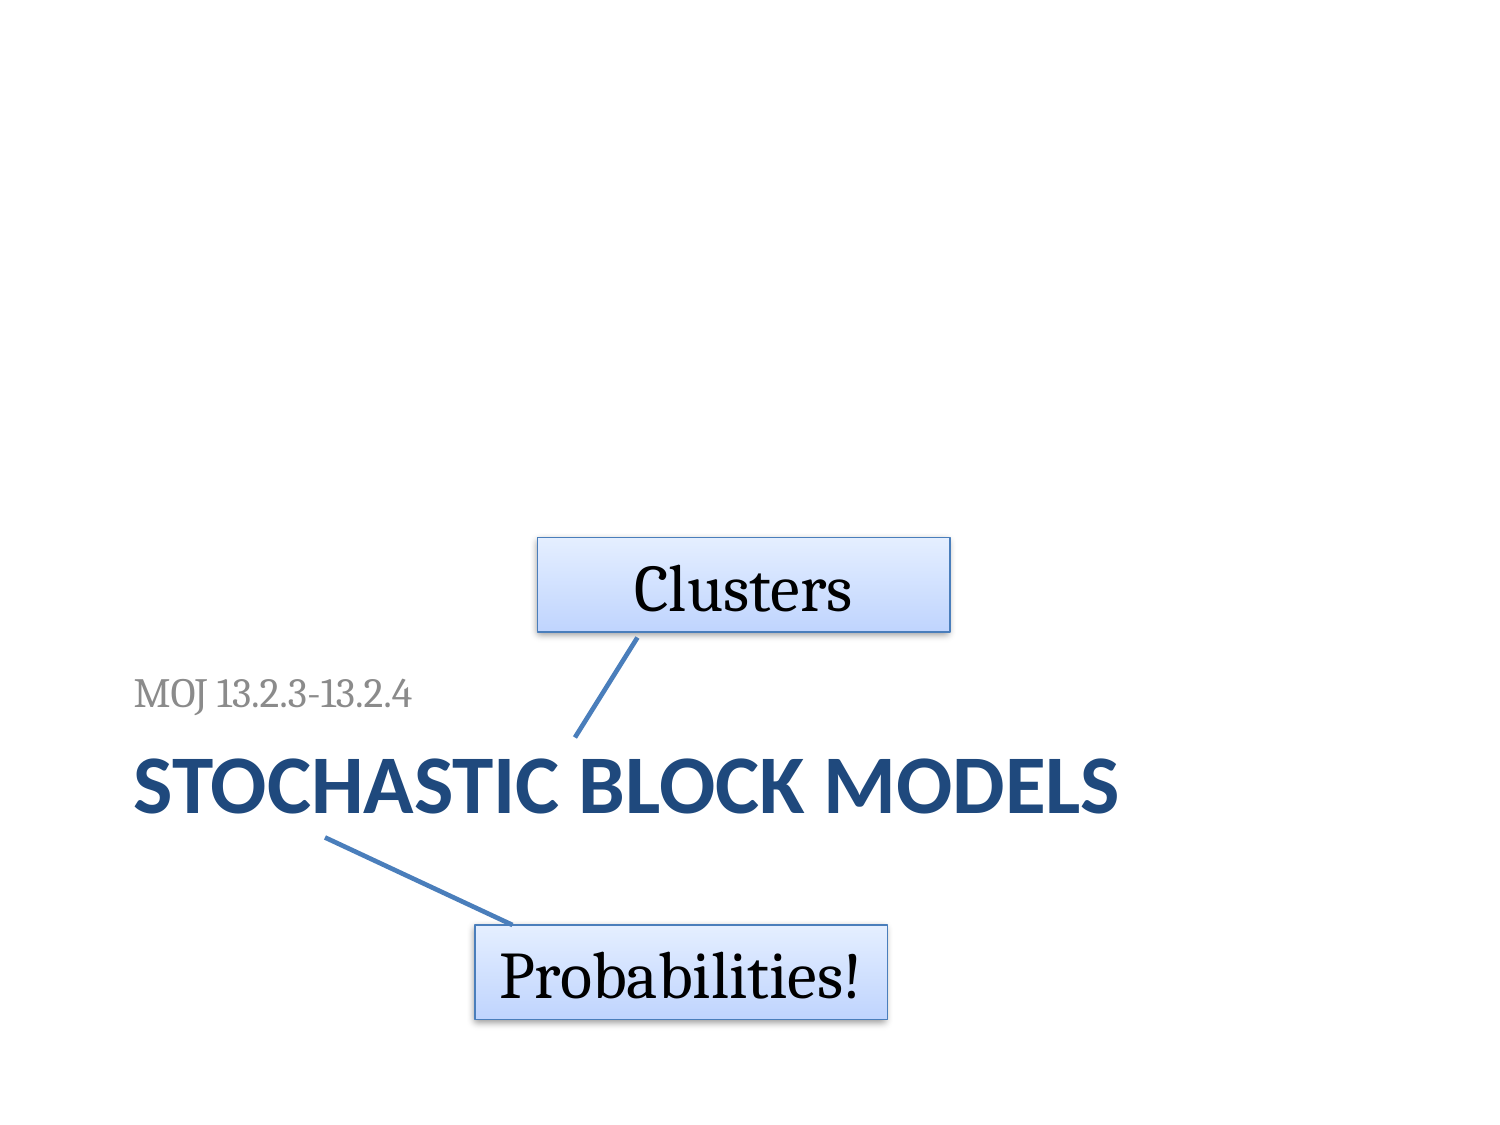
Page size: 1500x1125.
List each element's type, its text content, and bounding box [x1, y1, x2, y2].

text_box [324, 837, 888, 1022]
title Stochastic Block Models [118, 723, 1394, 947]
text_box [537, 537, 951, 738]
list MOJ 13.2.3-13.2.4 [118, 476, 1394, 723]
